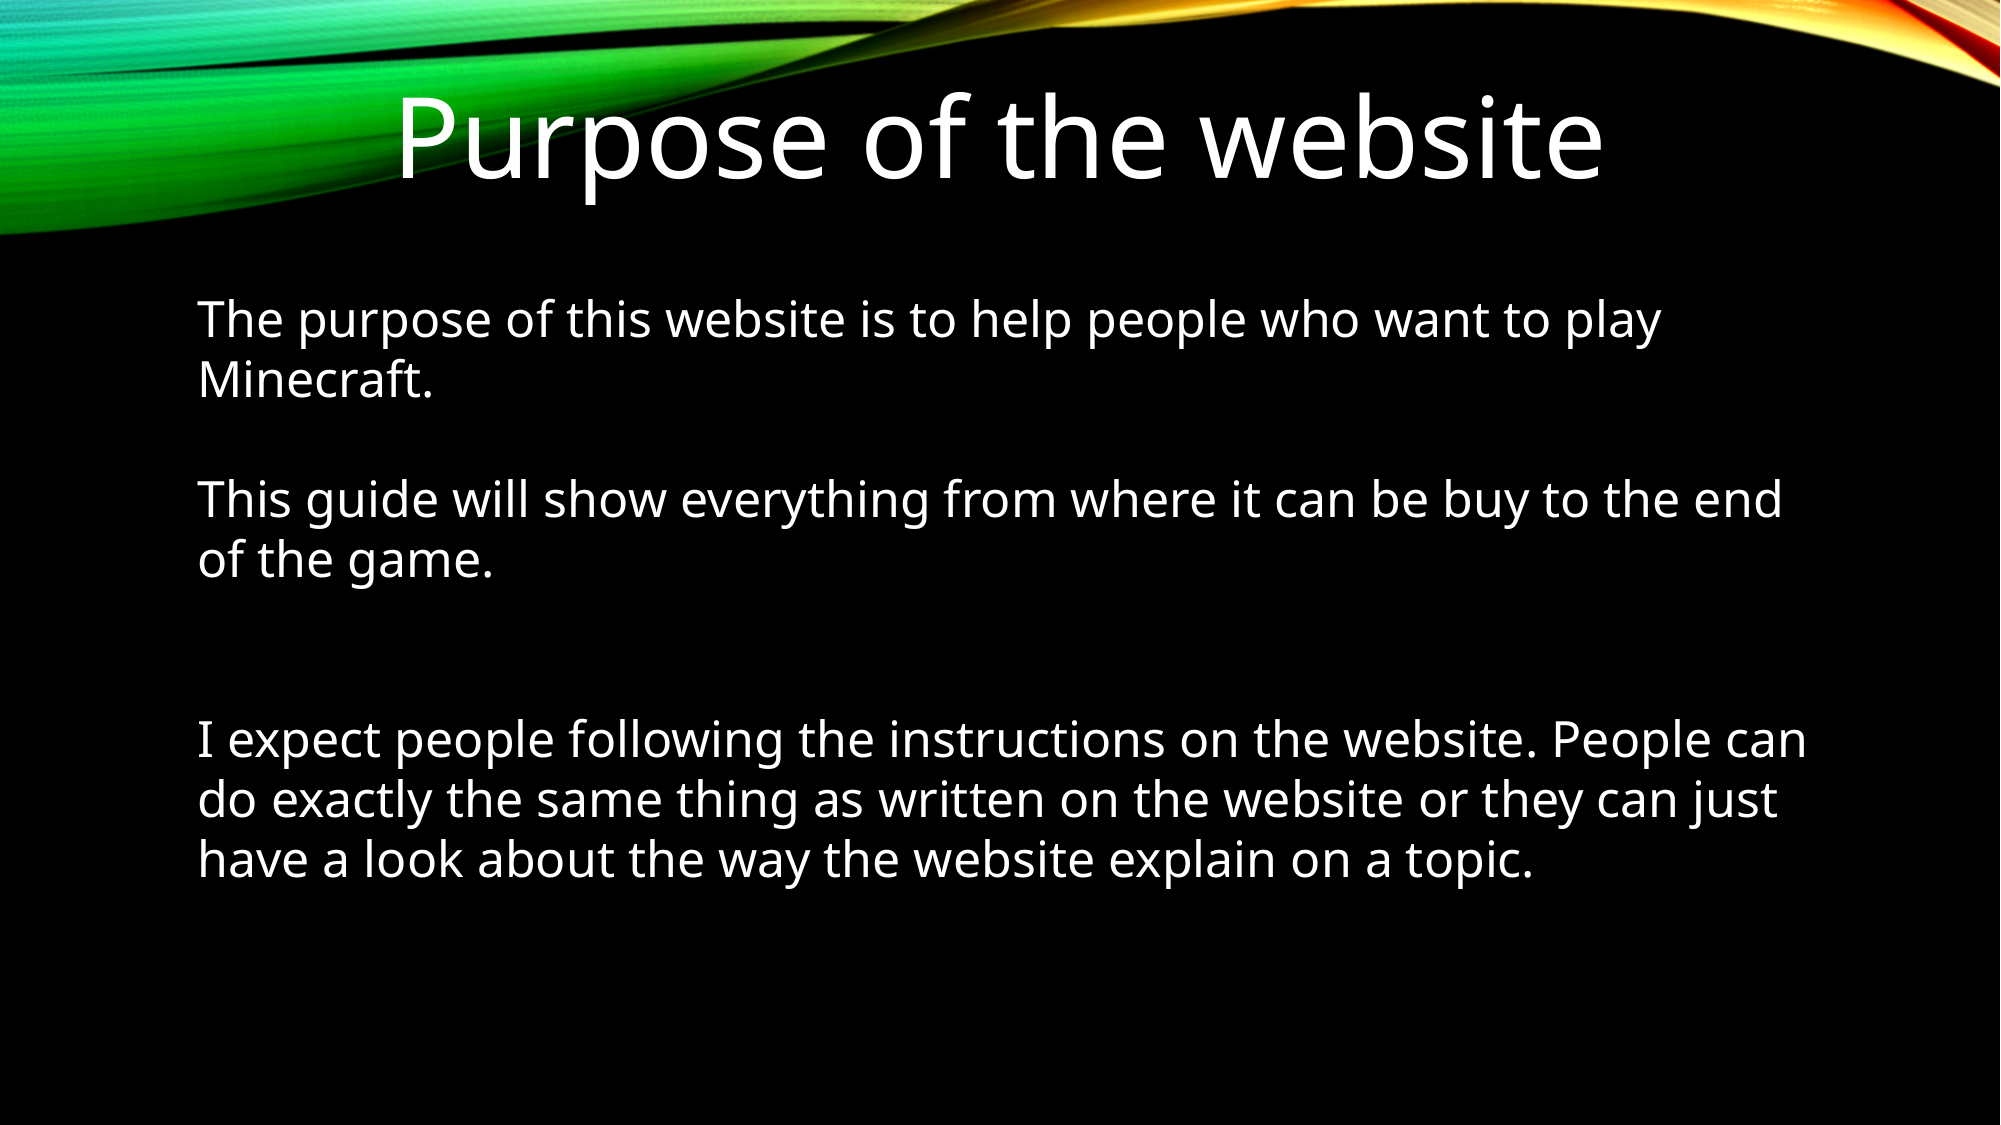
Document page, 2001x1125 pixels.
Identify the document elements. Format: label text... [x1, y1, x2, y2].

text_box The purpose of this website is to help people who want to play Minecraft. This guide will show everything from where it can be buy to the end of the game. I expect people following the instructions on the website. People can do exactly the same thing as written on the website or they can just have a look about the way the website explain on a topic. [182, 280, 1849, 896]
text_box Purpose of the website [37, 58, 1963, 209]
picture [0, 0, 2000, 237]
